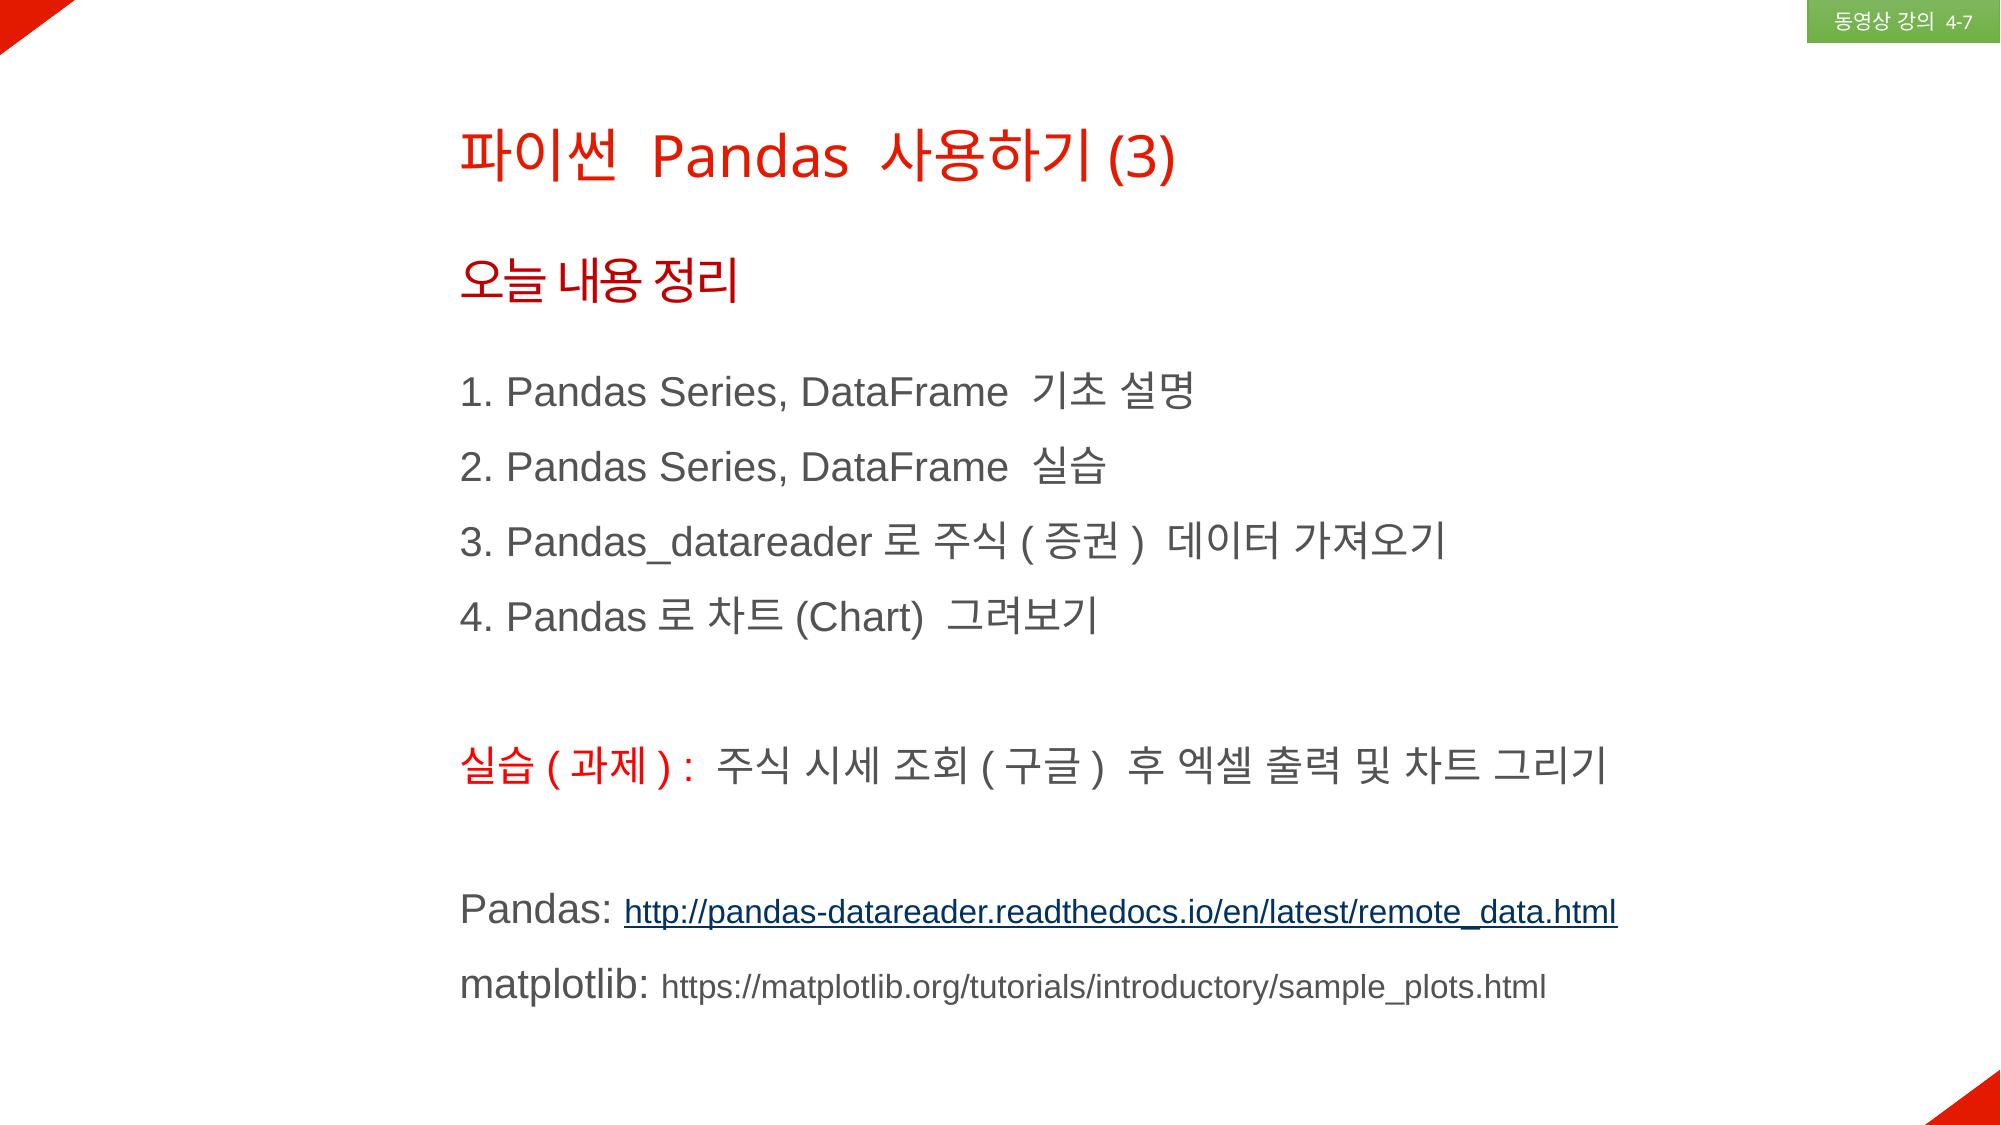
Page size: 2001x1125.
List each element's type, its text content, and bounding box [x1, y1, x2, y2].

text_box 파이썬 Pandas 사용하기(3) 오늘 내용 정리 [444, 119, 1863, 310]
text_box 동영상 강의 4-7 [1807, 0, 2000, 43]
text_box 1. Pandas Series, DataFrame 기초 설명 2. Pandas Series, DataFrame 실습 3. Pandas_datareader로 주식(증권) 데이터 가져오기 4. Pandas로 차트(Chart) 그려보기 실습(과제) : 주식 시세 조회(구글) 후 엑셀 출력 및 차트 그리기 Pandas: http://pandas-datareader.readthedocs.io/en/latest/remote_data.html matplotlib: https://matplotlib.org/tutorials/introductory/sample_plots.html [444, 332, 1780, 1120]
